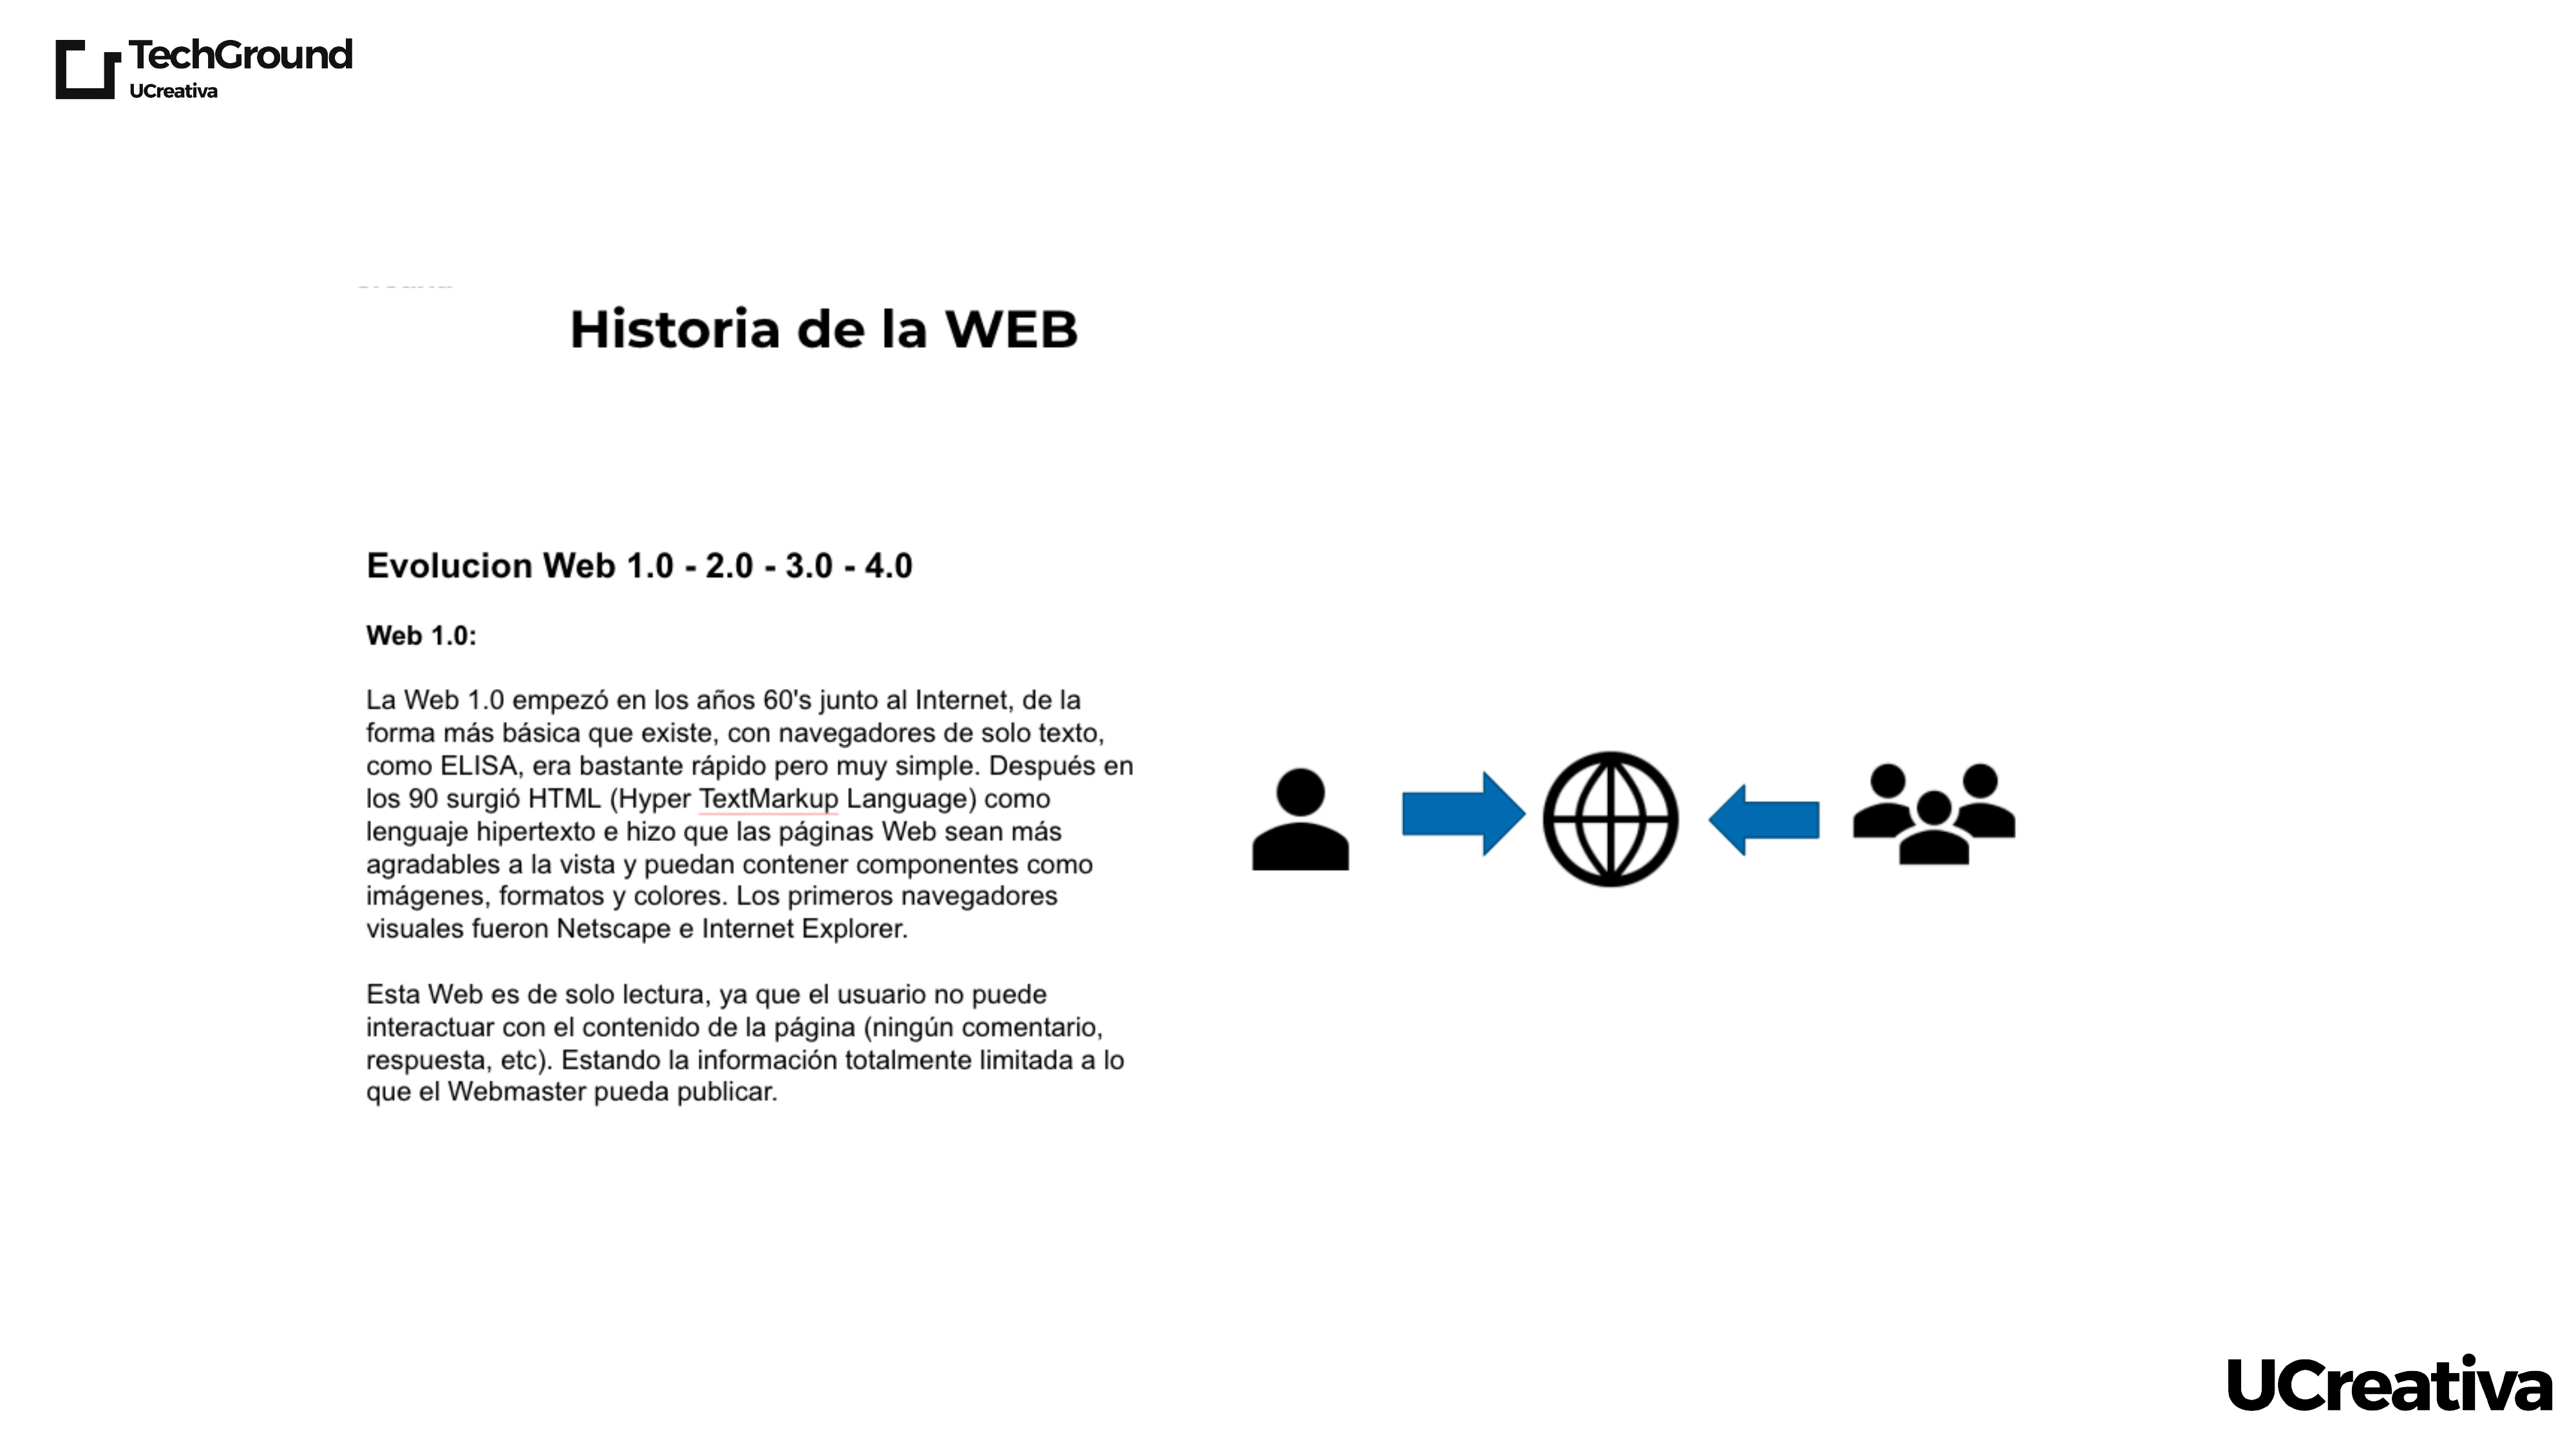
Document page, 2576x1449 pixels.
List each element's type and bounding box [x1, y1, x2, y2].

picture [357, 286, 2047, 1197]
picture [2204, 1315, 2576, 1449]
picture [0, 0, 408, 138]
